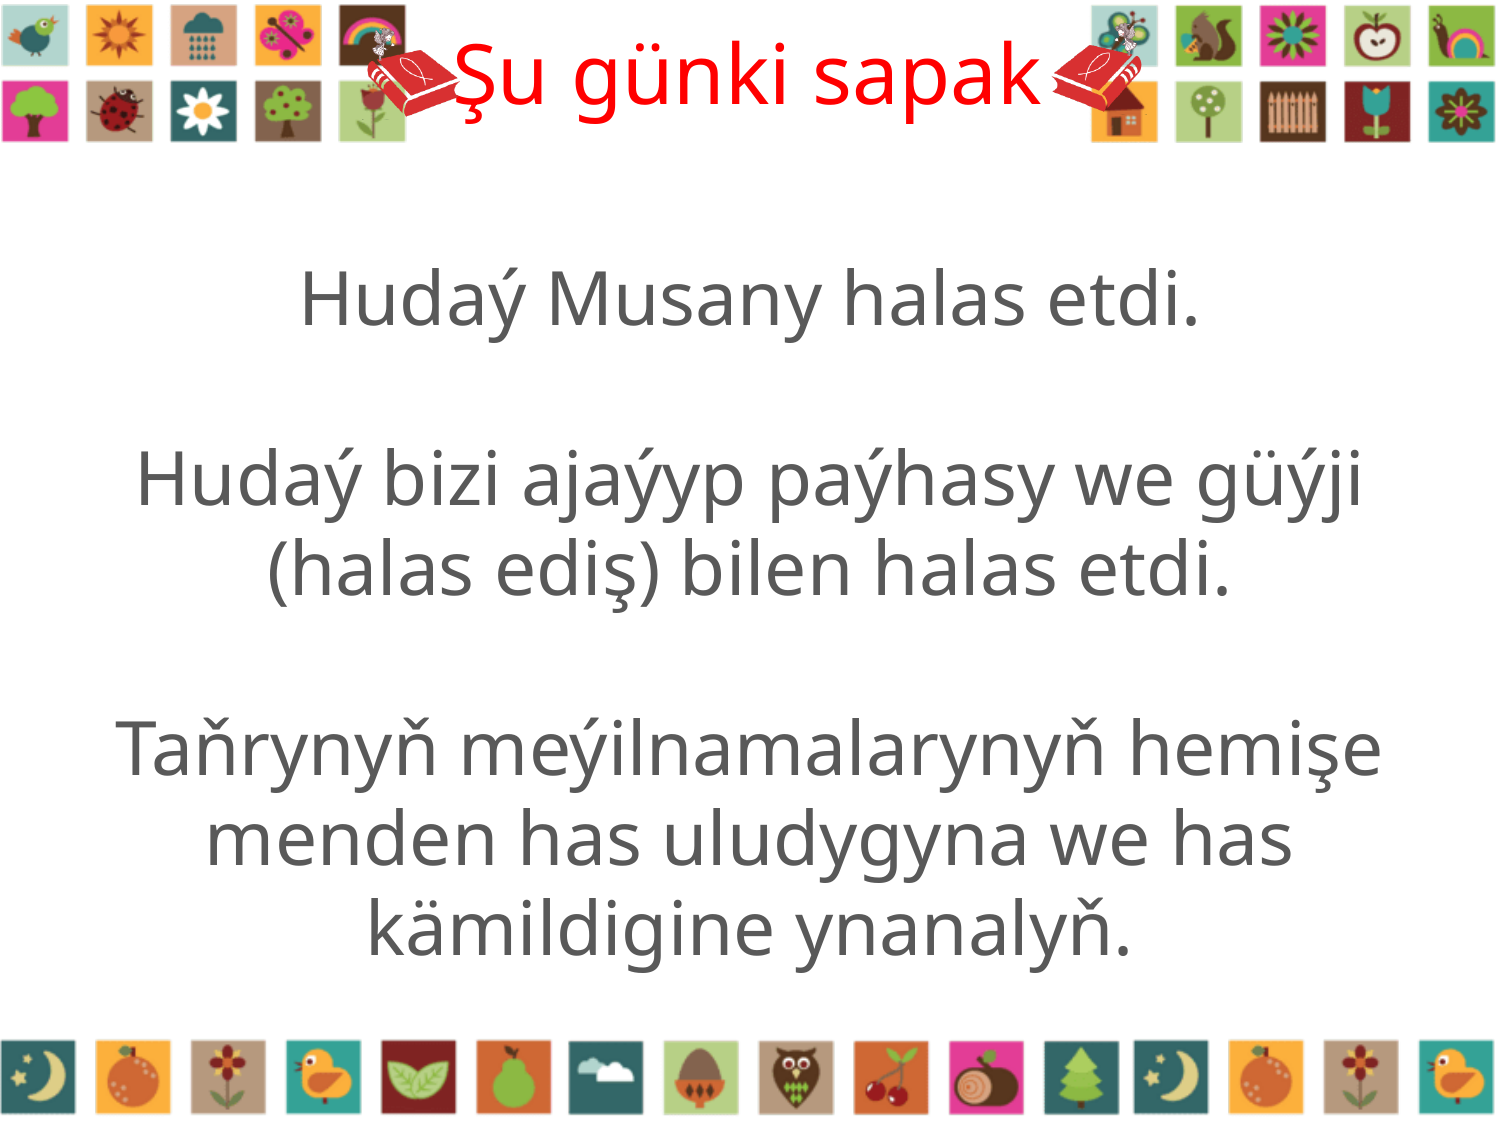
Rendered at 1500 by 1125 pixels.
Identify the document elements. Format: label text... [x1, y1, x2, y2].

text_box Hudaý Musany halas etdi. Hudaý bizi ajaýyp paýhasy we güýji (halas ediş) bilen halas etdi. Taňrynyň meýilnamalarynyň hemişe menden has uludygyna we has kämildigine ynanalyň. [76, 243, 1424, 979]
picture [0, 3, 492, 150]
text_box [0, 1028, 1500, 1118]
picture [1020, 3, 1500, 150]
text_box Şu günki sapak [425, 13, 1078, 129]
